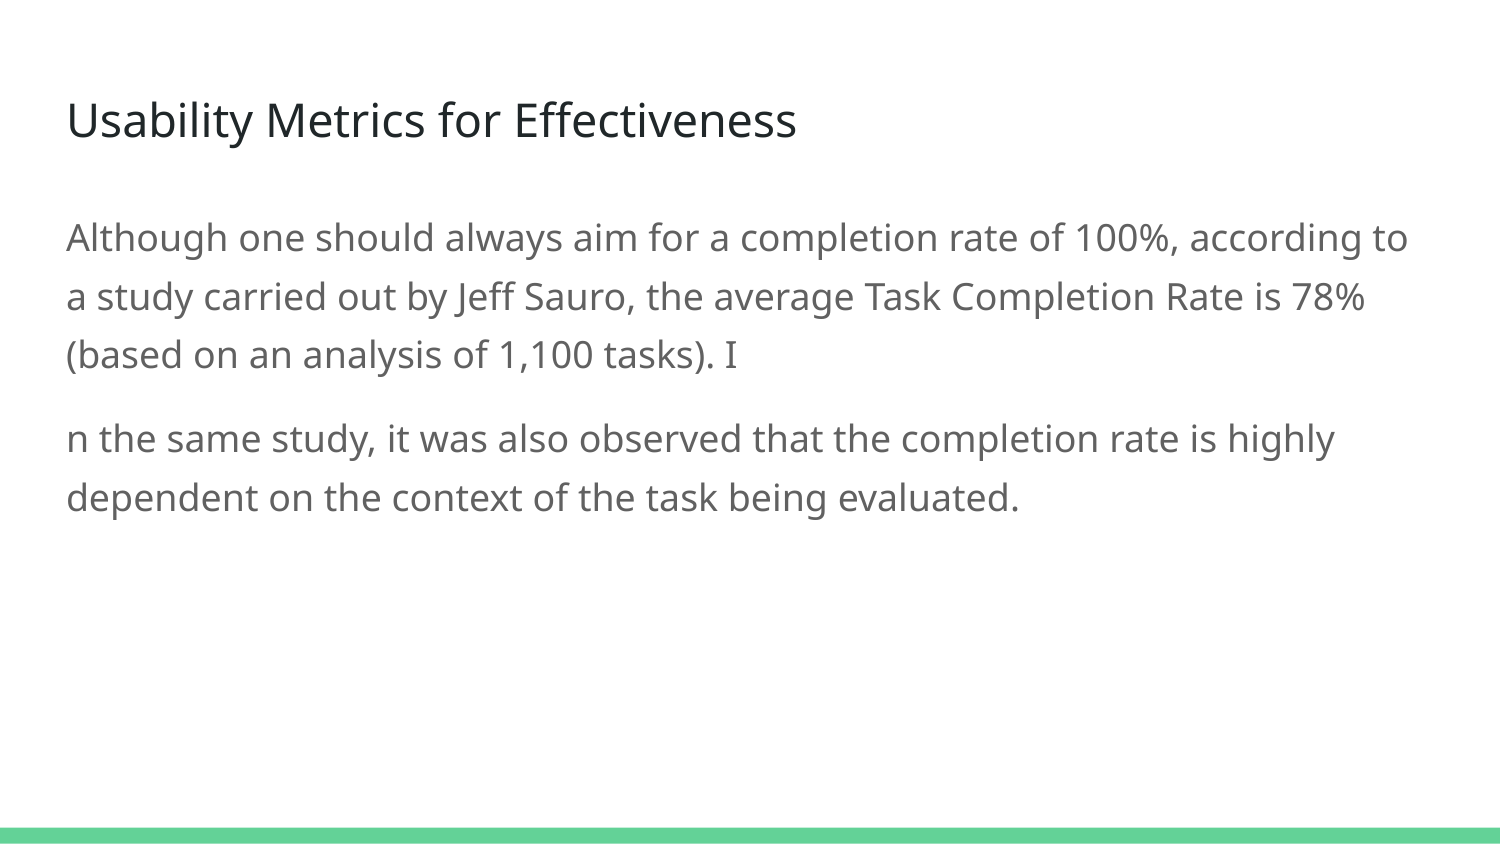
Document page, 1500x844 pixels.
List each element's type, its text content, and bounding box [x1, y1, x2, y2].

list Although one should always aim for a completion rate of 100%, according to a study carried out by Jeff Sauro, the average Task Completion Rate is 78% (based on an analysis of 1,100 tasks). I n the same study, it was also observed that the completion rate is highly dependent on the context of the task being evaluated. [51, 189, 1449, 750]
title Usability Metrics for Effectiveness [51, 72, 1449, 167]
